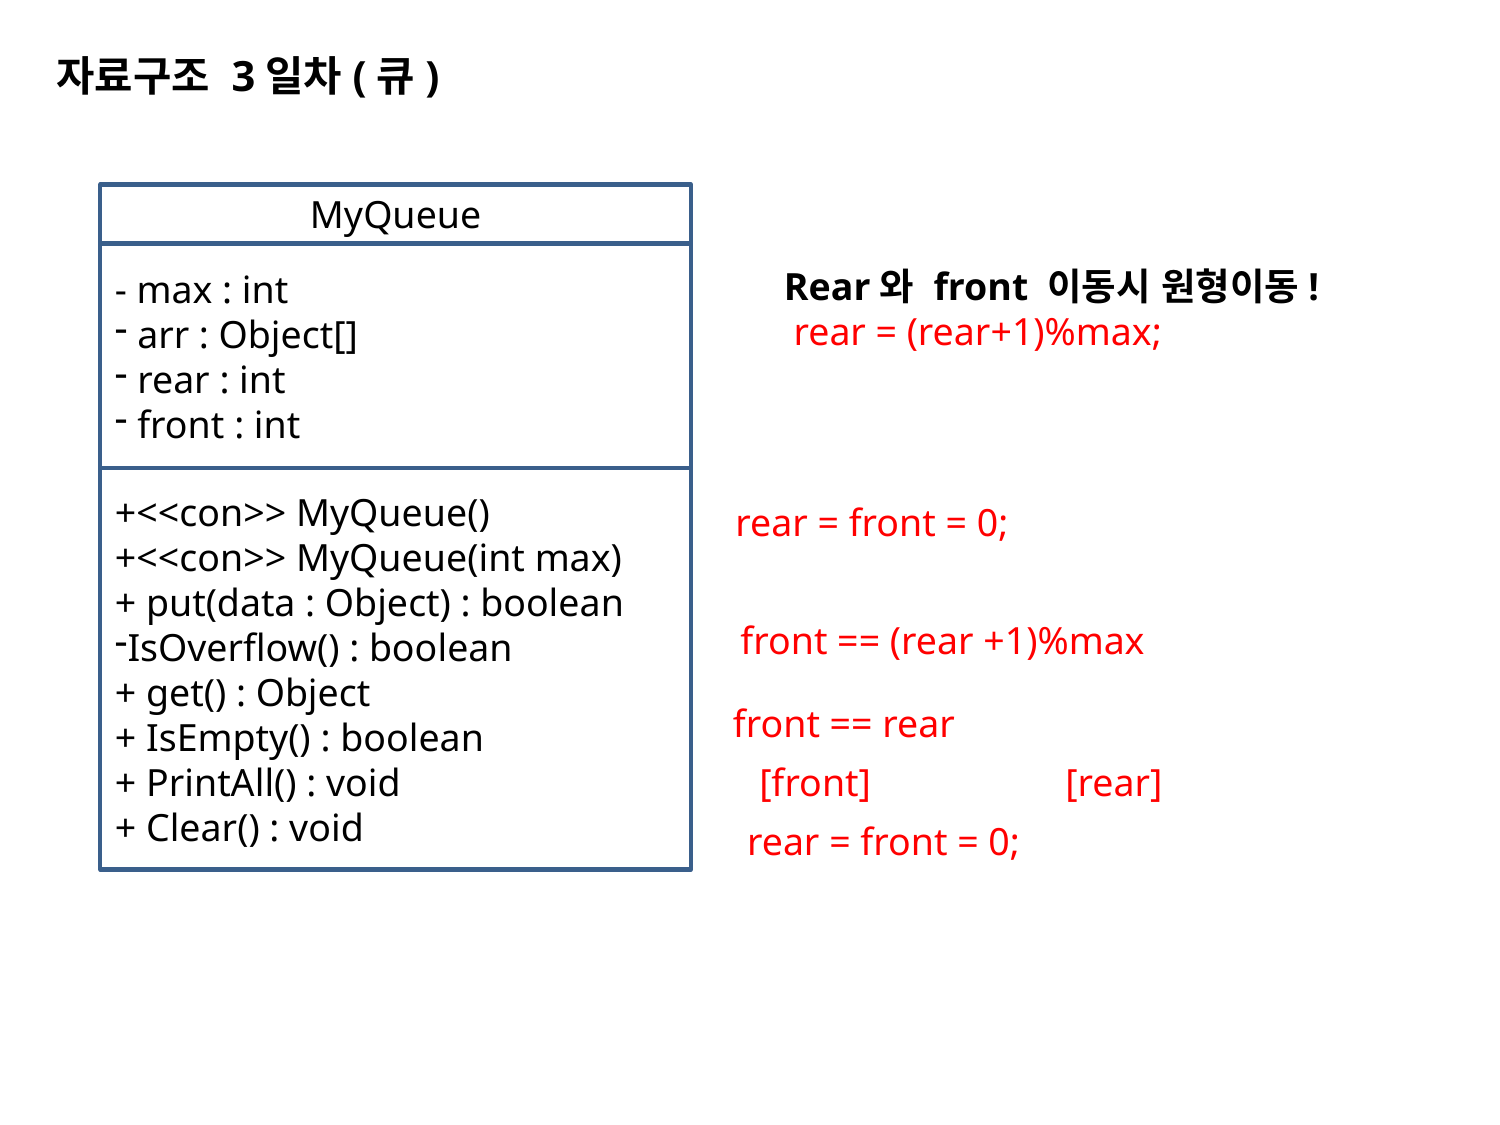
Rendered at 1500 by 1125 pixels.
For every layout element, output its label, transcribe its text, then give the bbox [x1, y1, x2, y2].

text_box 자료구조 3일차(큐) [41, 42, 1022, 108]
text_box front == (rear +1)%max [725, 609, 1160, 670]
text_box MyQueue [98, 182, 693, 241]
text_box rear = front = 0; [720, 491, 1024, 552]
text_box rear = front = 0; [732, 810, 1036, 871]
text_box Rear와 front 이동시 원형이동! rear = (rear+1)%max; [769, 255, 1334, 361]
text_box - max : int arr : Object[] rear : int front : int [98, 241, 693, 466]
text_box [front] [rear] [744, 751, 1179, 812]
text_box +<<con>> MyQueue() +<<con>> MyQueue(int max) + put(data : Object) : boolean IsOverflow() : boolean + get() : Object + IsEmpty() : boolean + PrintAll() : void + Clear() : void [98, 466, 693, 872]
text_box front == rear [718, 692, 971, 753]
